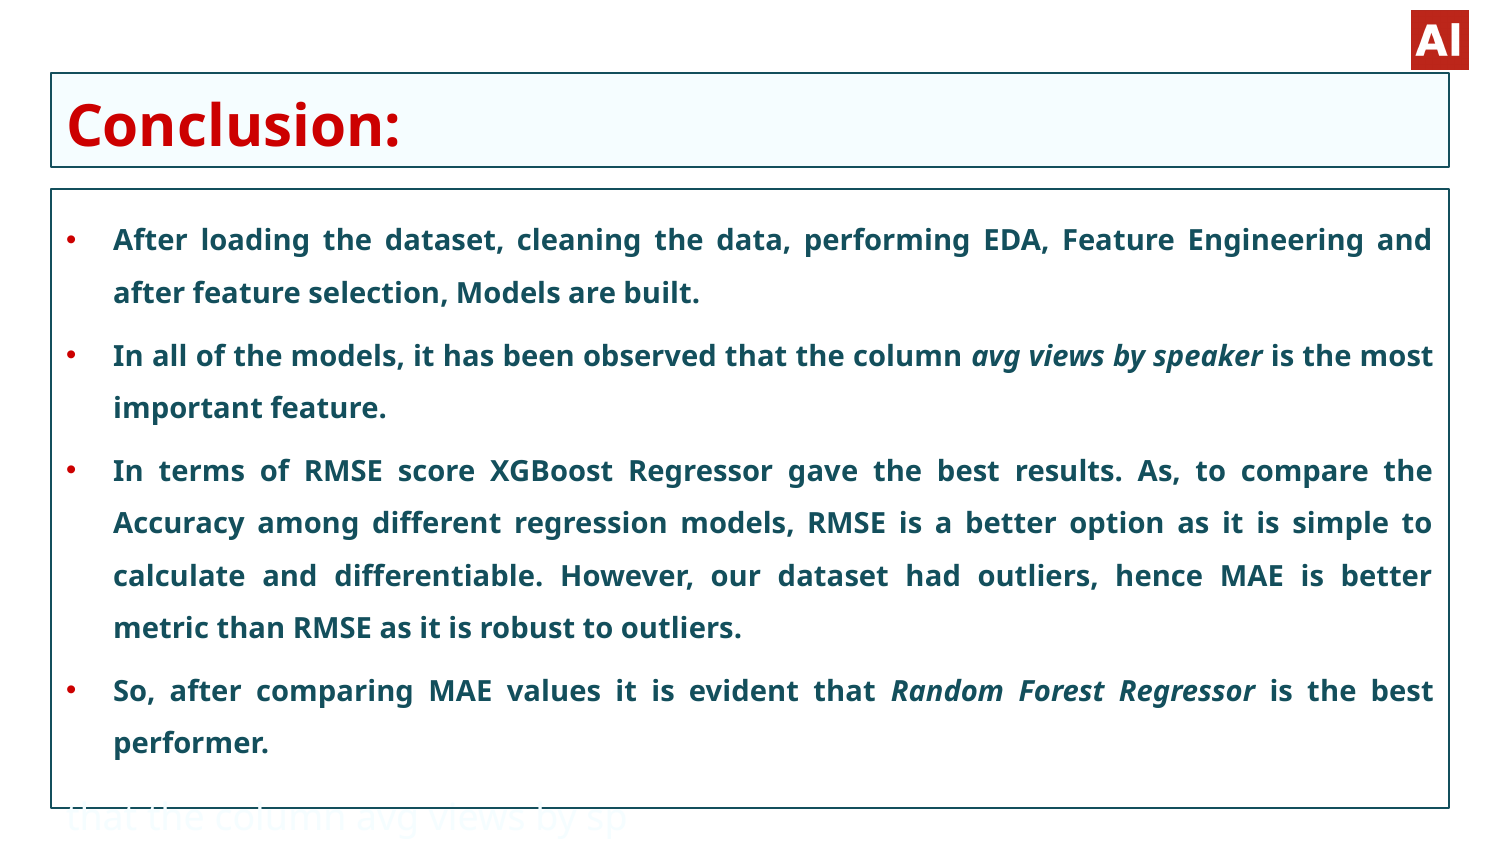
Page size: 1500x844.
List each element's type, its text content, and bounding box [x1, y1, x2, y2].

picture [1411, 10, 1469, 70]
list After loading the dataset, cleaning the data, performing EDA, Feature Engineering and after feature selection, Models are built. In all of the models, it has been observed that the column avg views by speaker is the most important feature. In terms of RMSE score XGBoost Regressor gave the best results. As, to compare the Accuracy among different regression models, RMSE is a better option as it is simple to calculate and differentiable. However, our dataset had outliers, hence MAE is better metric than RMSE as it is robust to outliers. So, after comparing MAE values it is evident that Random Forest Regressor is the best performer. that the column avg views by sp [51, 189, 1449, 809]
title Conclusion: [51, 72, 1449, 167]
